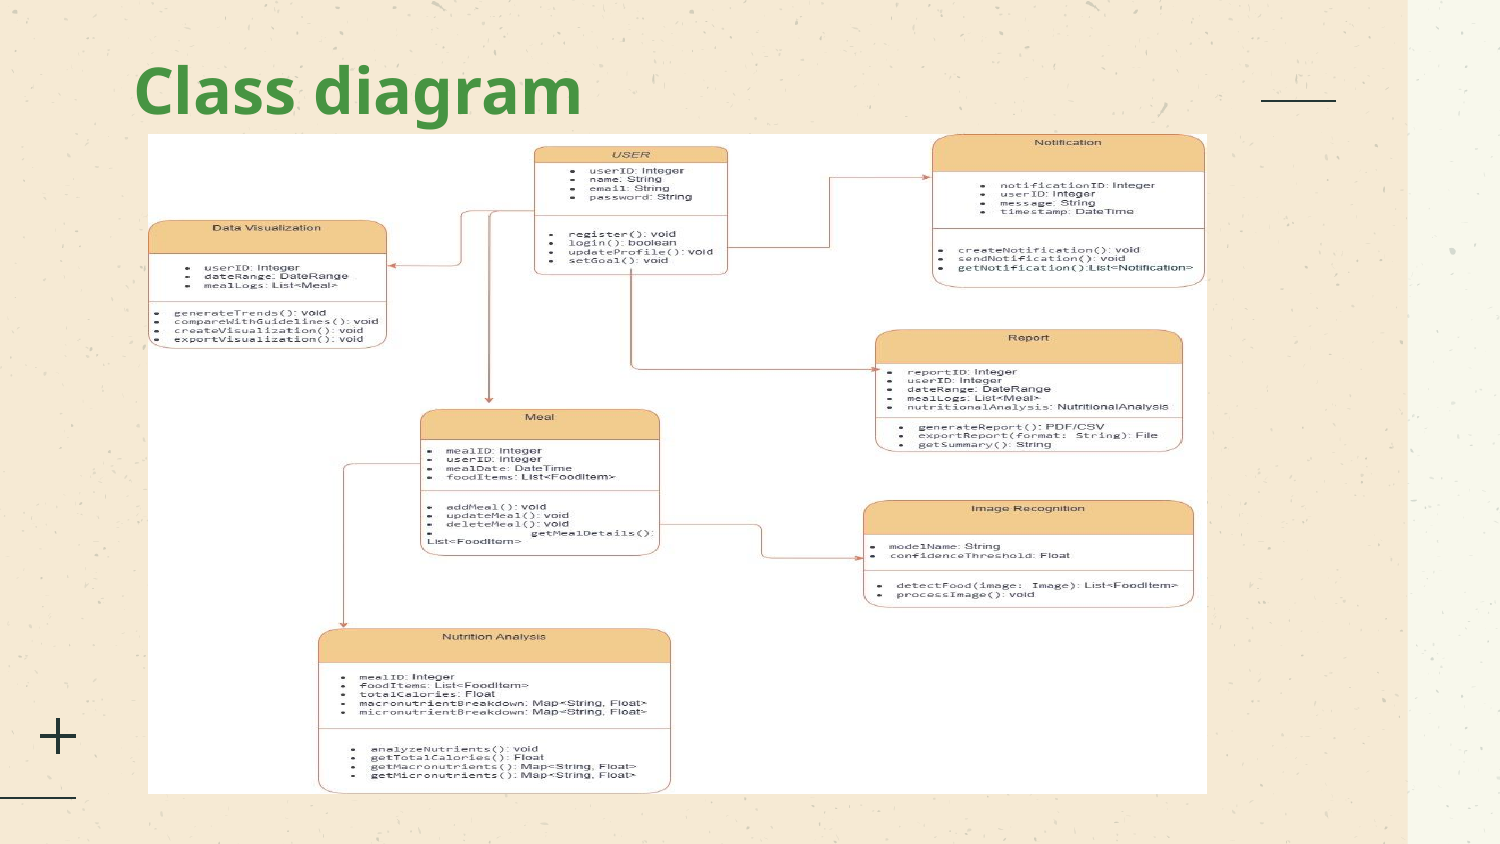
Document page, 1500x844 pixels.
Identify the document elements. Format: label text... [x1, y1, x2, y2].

picture [148, 134, 1207, 794]
title Class diagram [118, 42, 1382, 135]
